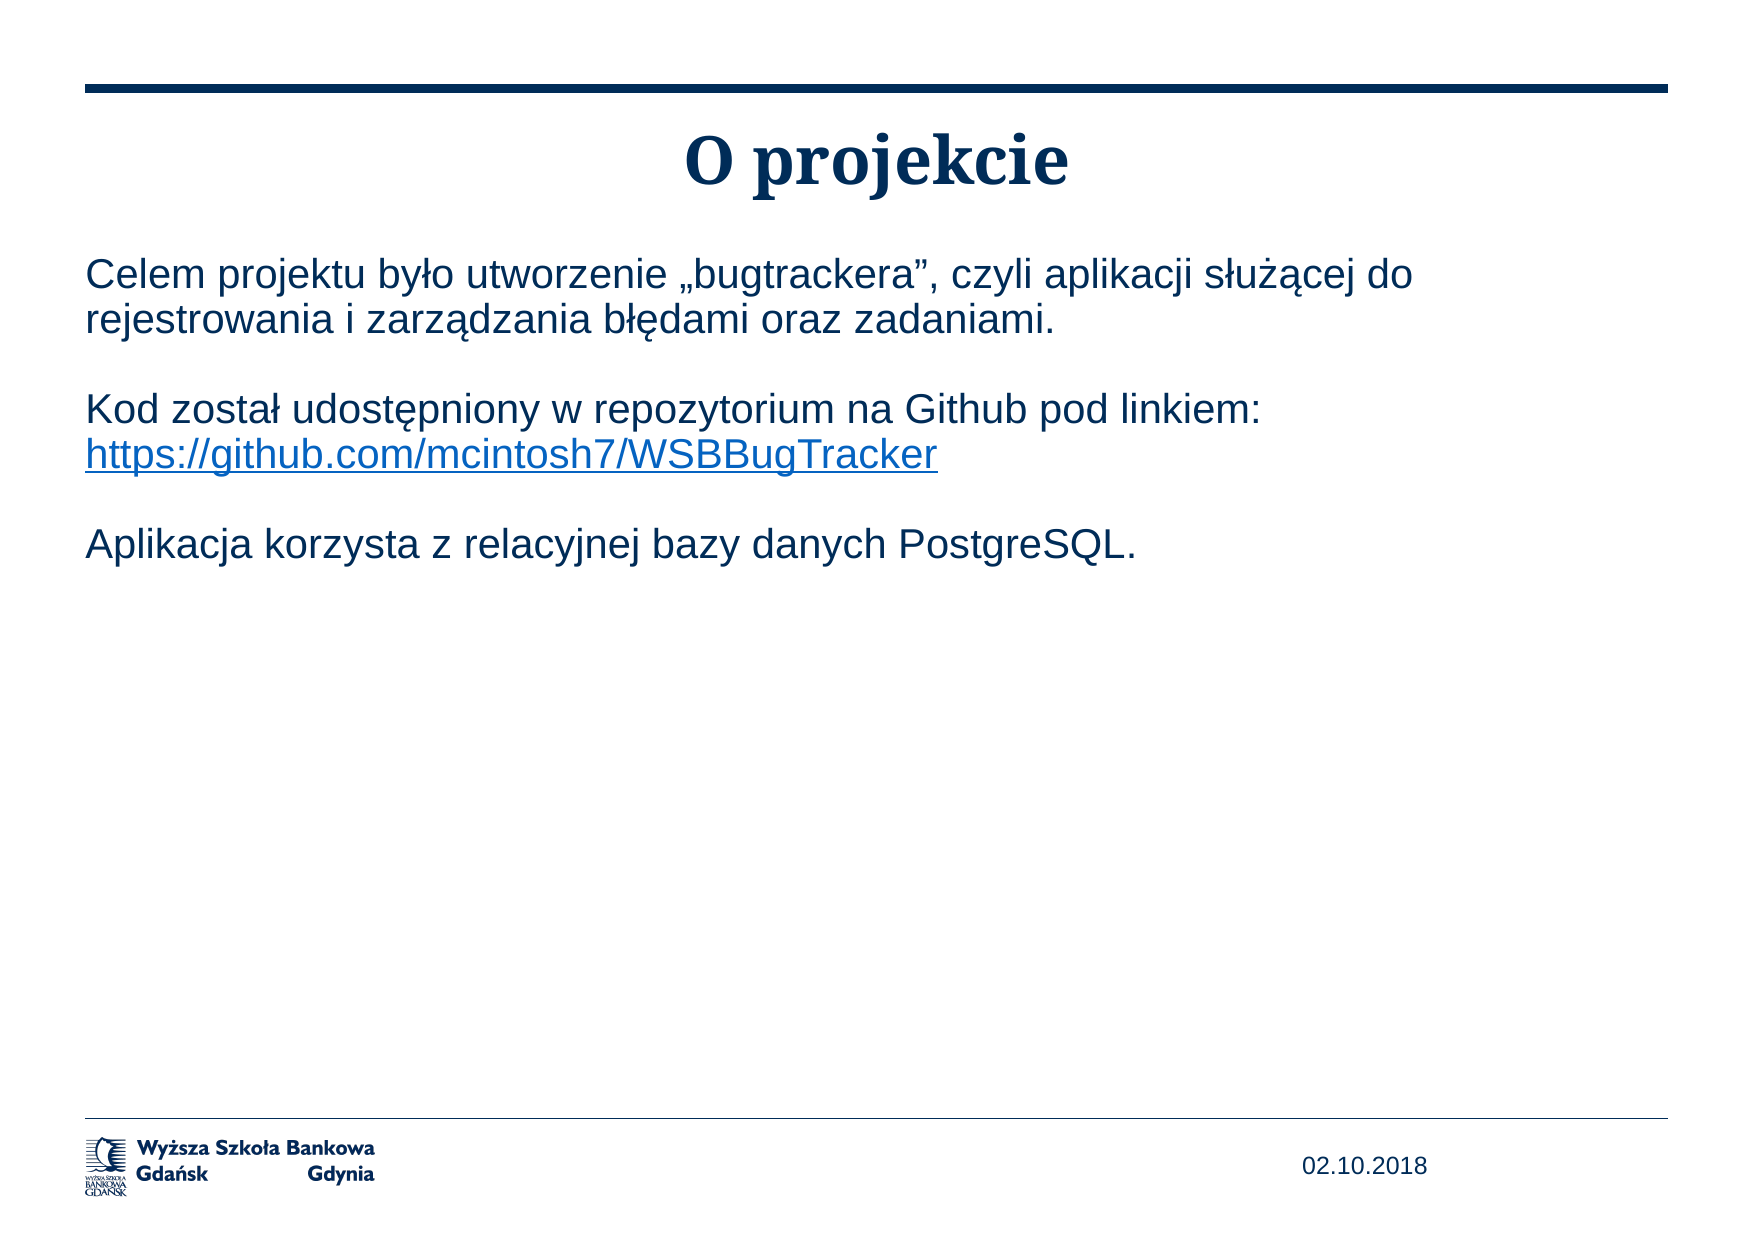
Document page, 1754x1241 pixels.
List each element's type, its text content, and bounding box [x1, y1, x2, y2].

picture [85, 1137, 387, 1198]
list Celem projektu było utworzenie „bugtrackera”, czyli aplikacji służącej do rejestrowania i zarządzania błędami oraz zadaniami. Kod został udostępniony w repozytorium na Github pod linkiem: https://github.com/mcintosh7/WSBBugTracker Aplikacja korzysta z relacyjnej bazy danych PostgreSQL. [85, 252, 1669, 1036]
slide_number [1302, 1149, 1489, 1180]
title O projekcie [85, 127, 1669, 200]
